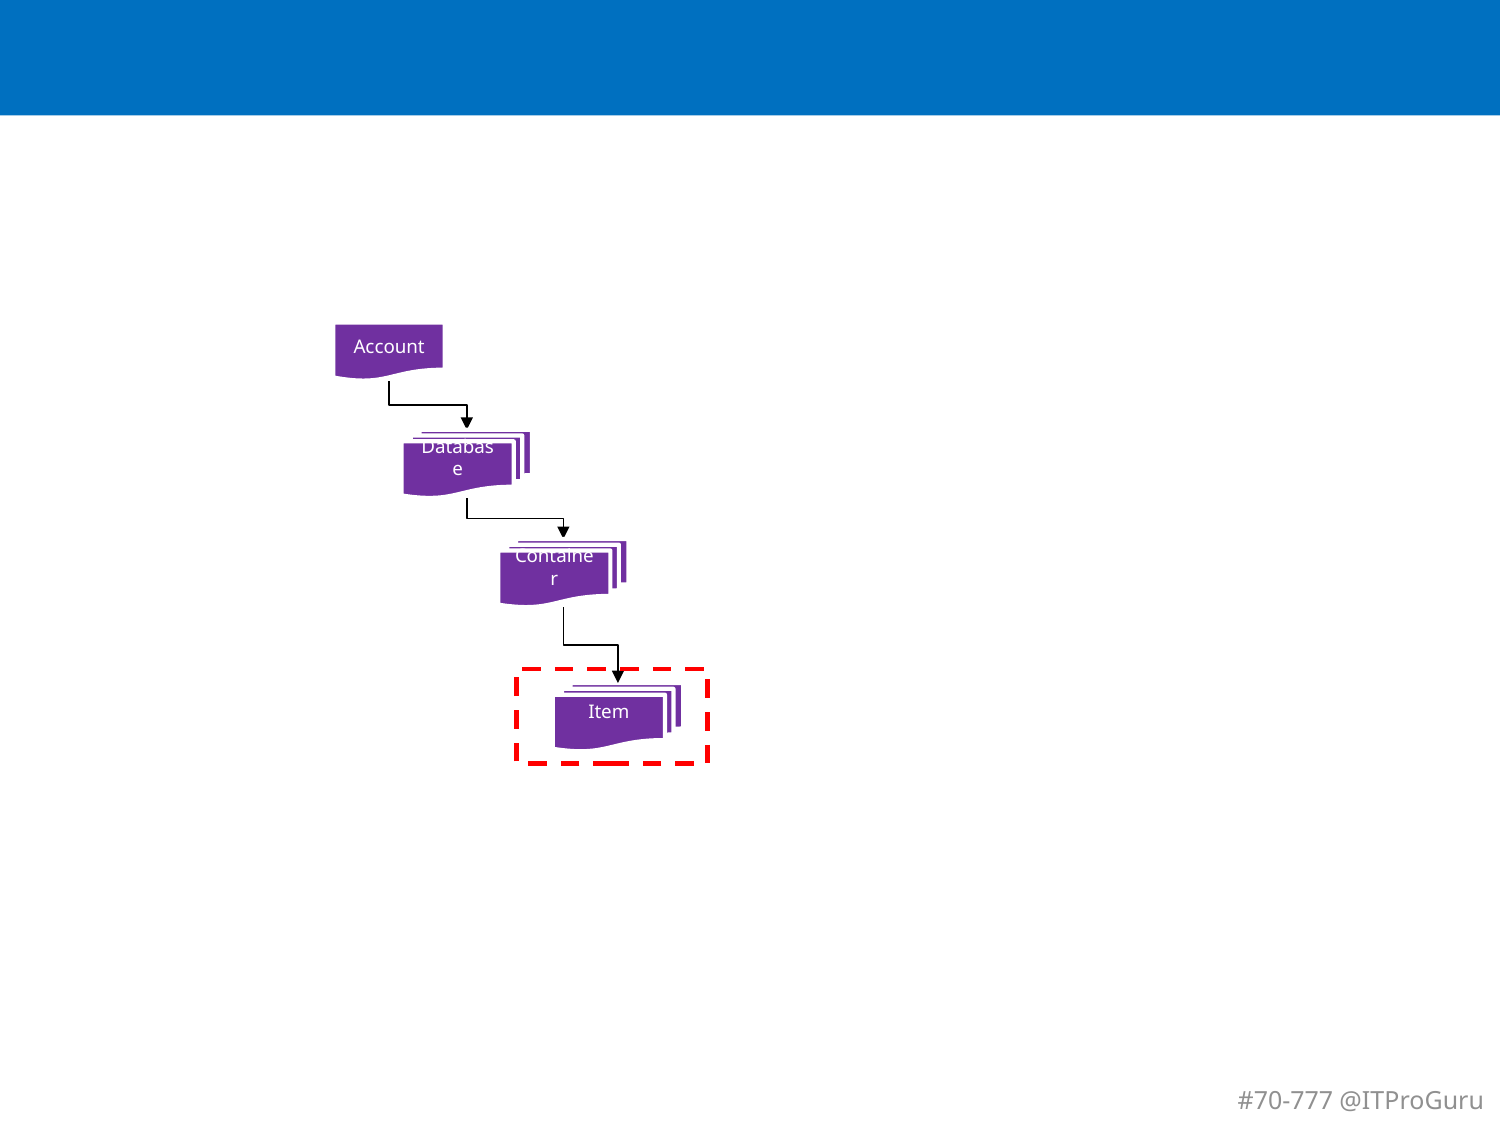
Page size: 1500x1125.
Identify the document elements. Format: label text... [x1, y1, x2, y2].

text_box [551, 607, 631, 681]
text_box Database [399, 427, 535, 501]
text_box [405, 359, 459, 448]
text_box Account [331, 320, 447, 383]
text_box Container [496, 536, 631, 610]
text_box [514, 667, 710, 766]
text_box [493, 459, 537, 575]
